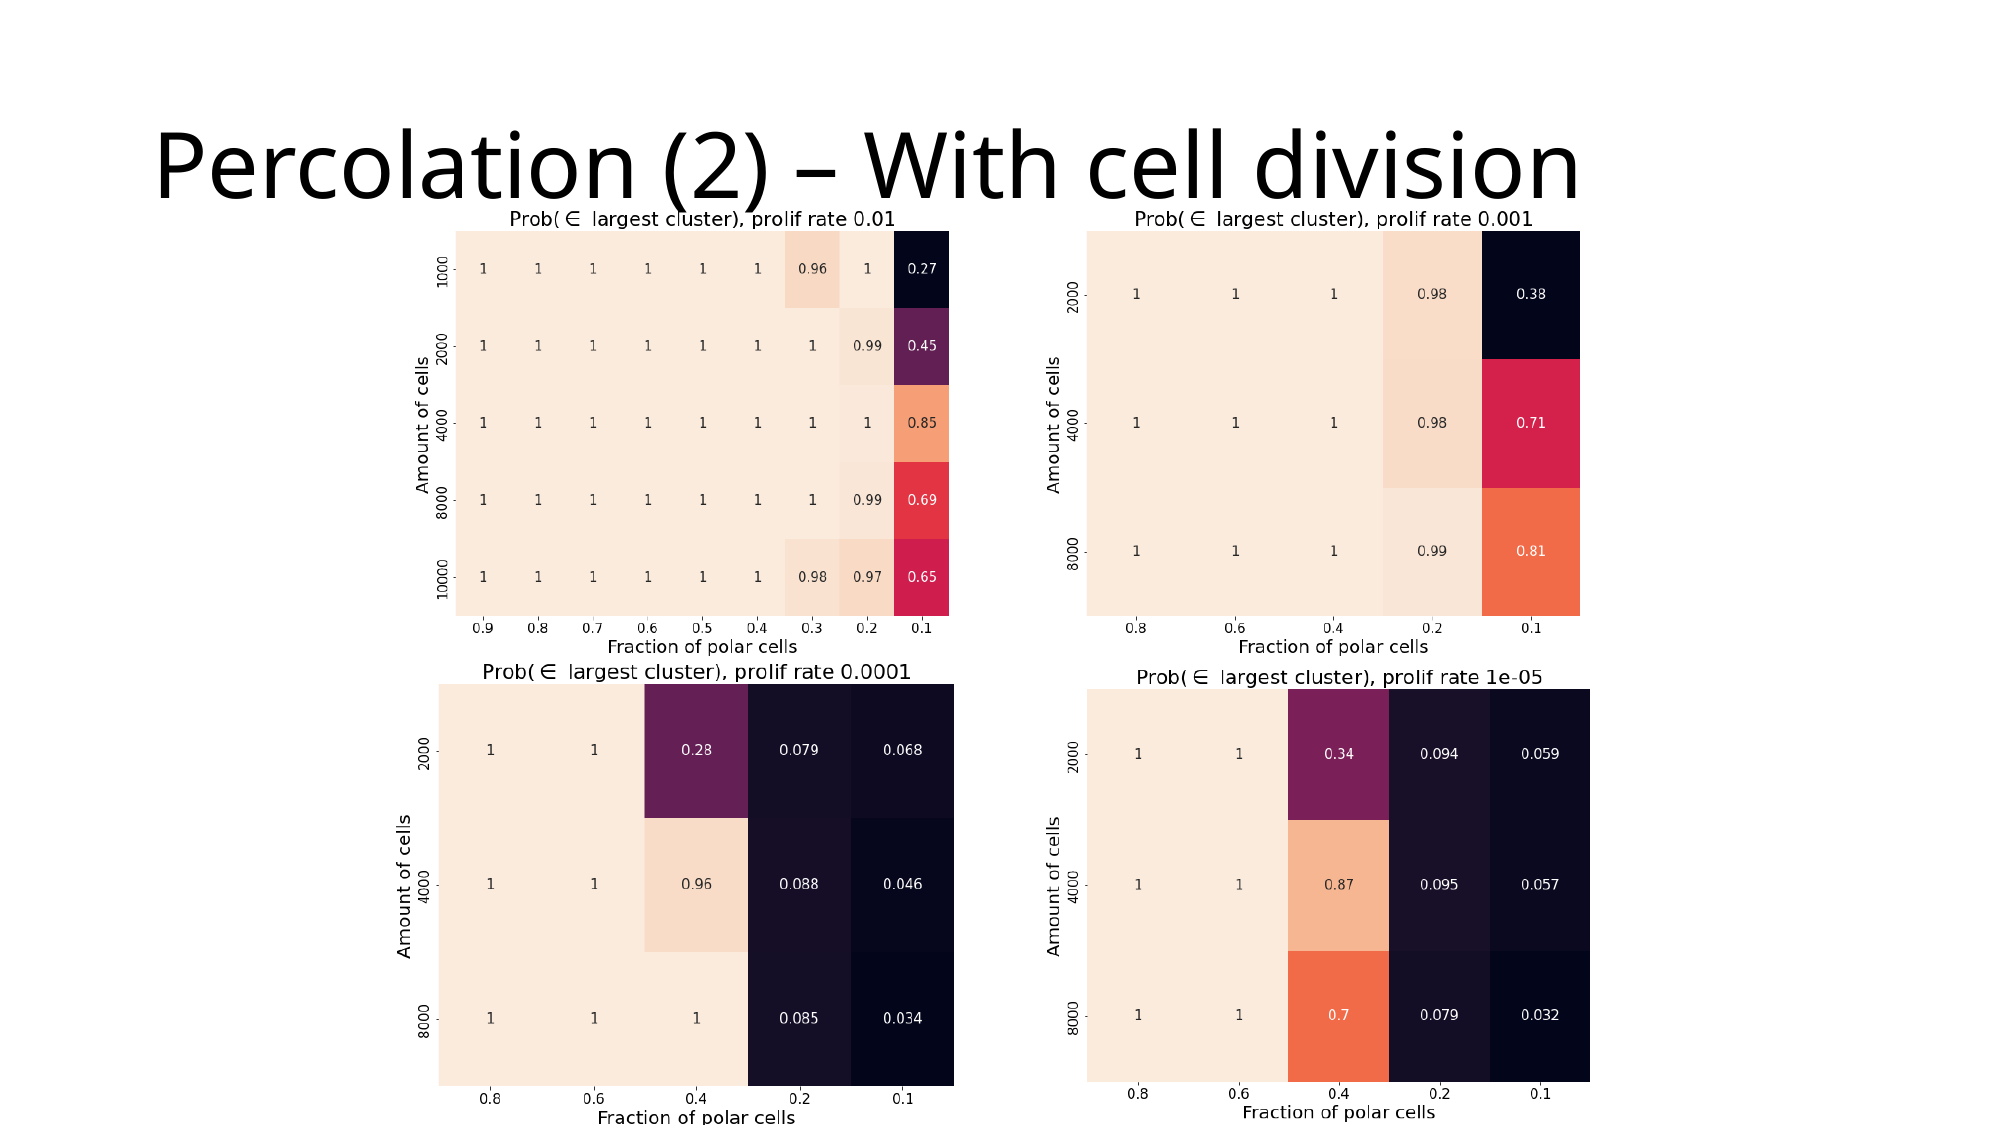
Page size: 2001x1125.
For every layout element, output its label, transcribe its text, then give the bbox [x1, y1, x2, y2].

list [1039, 202, 1587, 660]
picture [389, 202, 961, 1125]
picture [1039, 660, 1596, 1125]
title Percolation (2) – With cell division [137, 59, 1863, 278]
